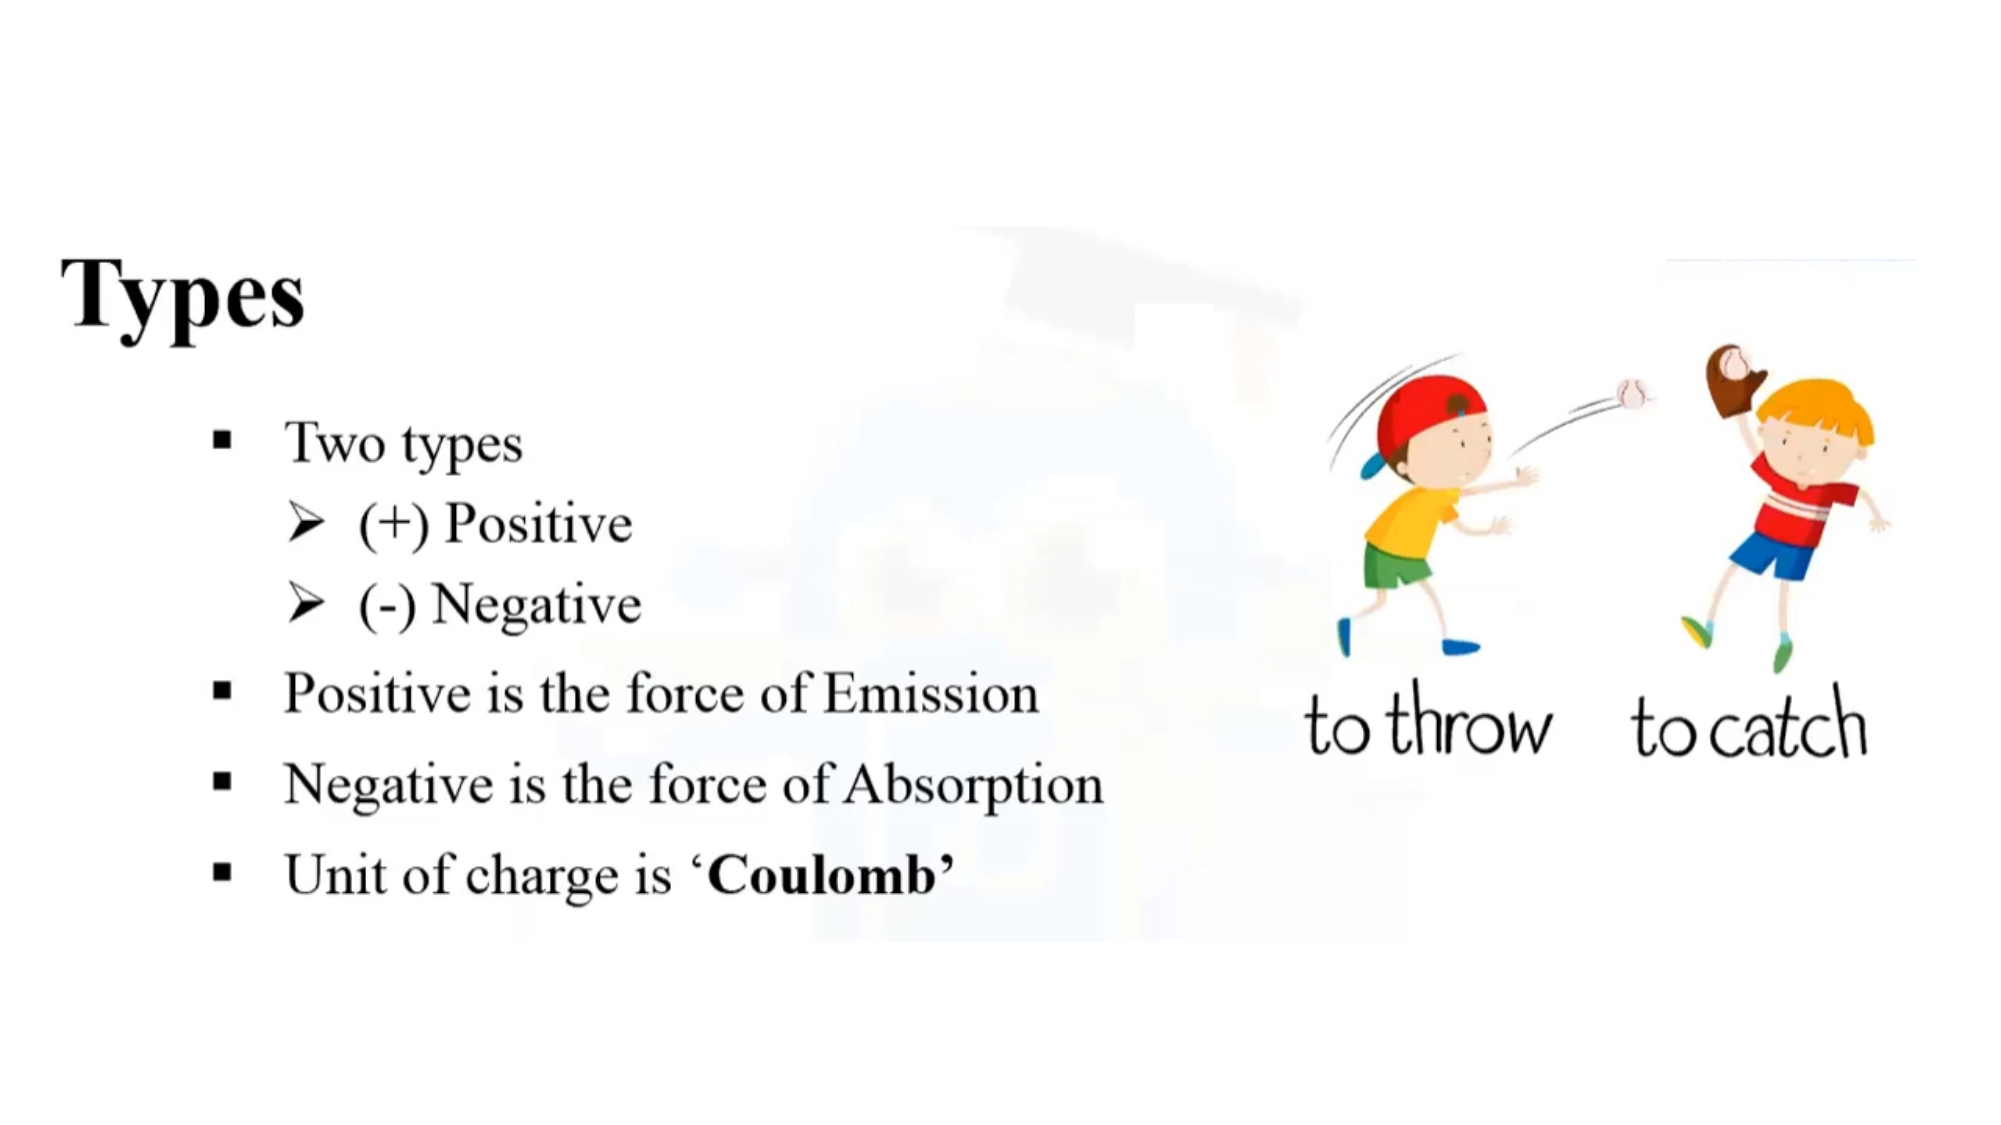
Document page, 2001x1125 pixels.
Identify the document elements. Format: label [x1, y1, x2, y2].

picture [33, 183, 1967, 942]
